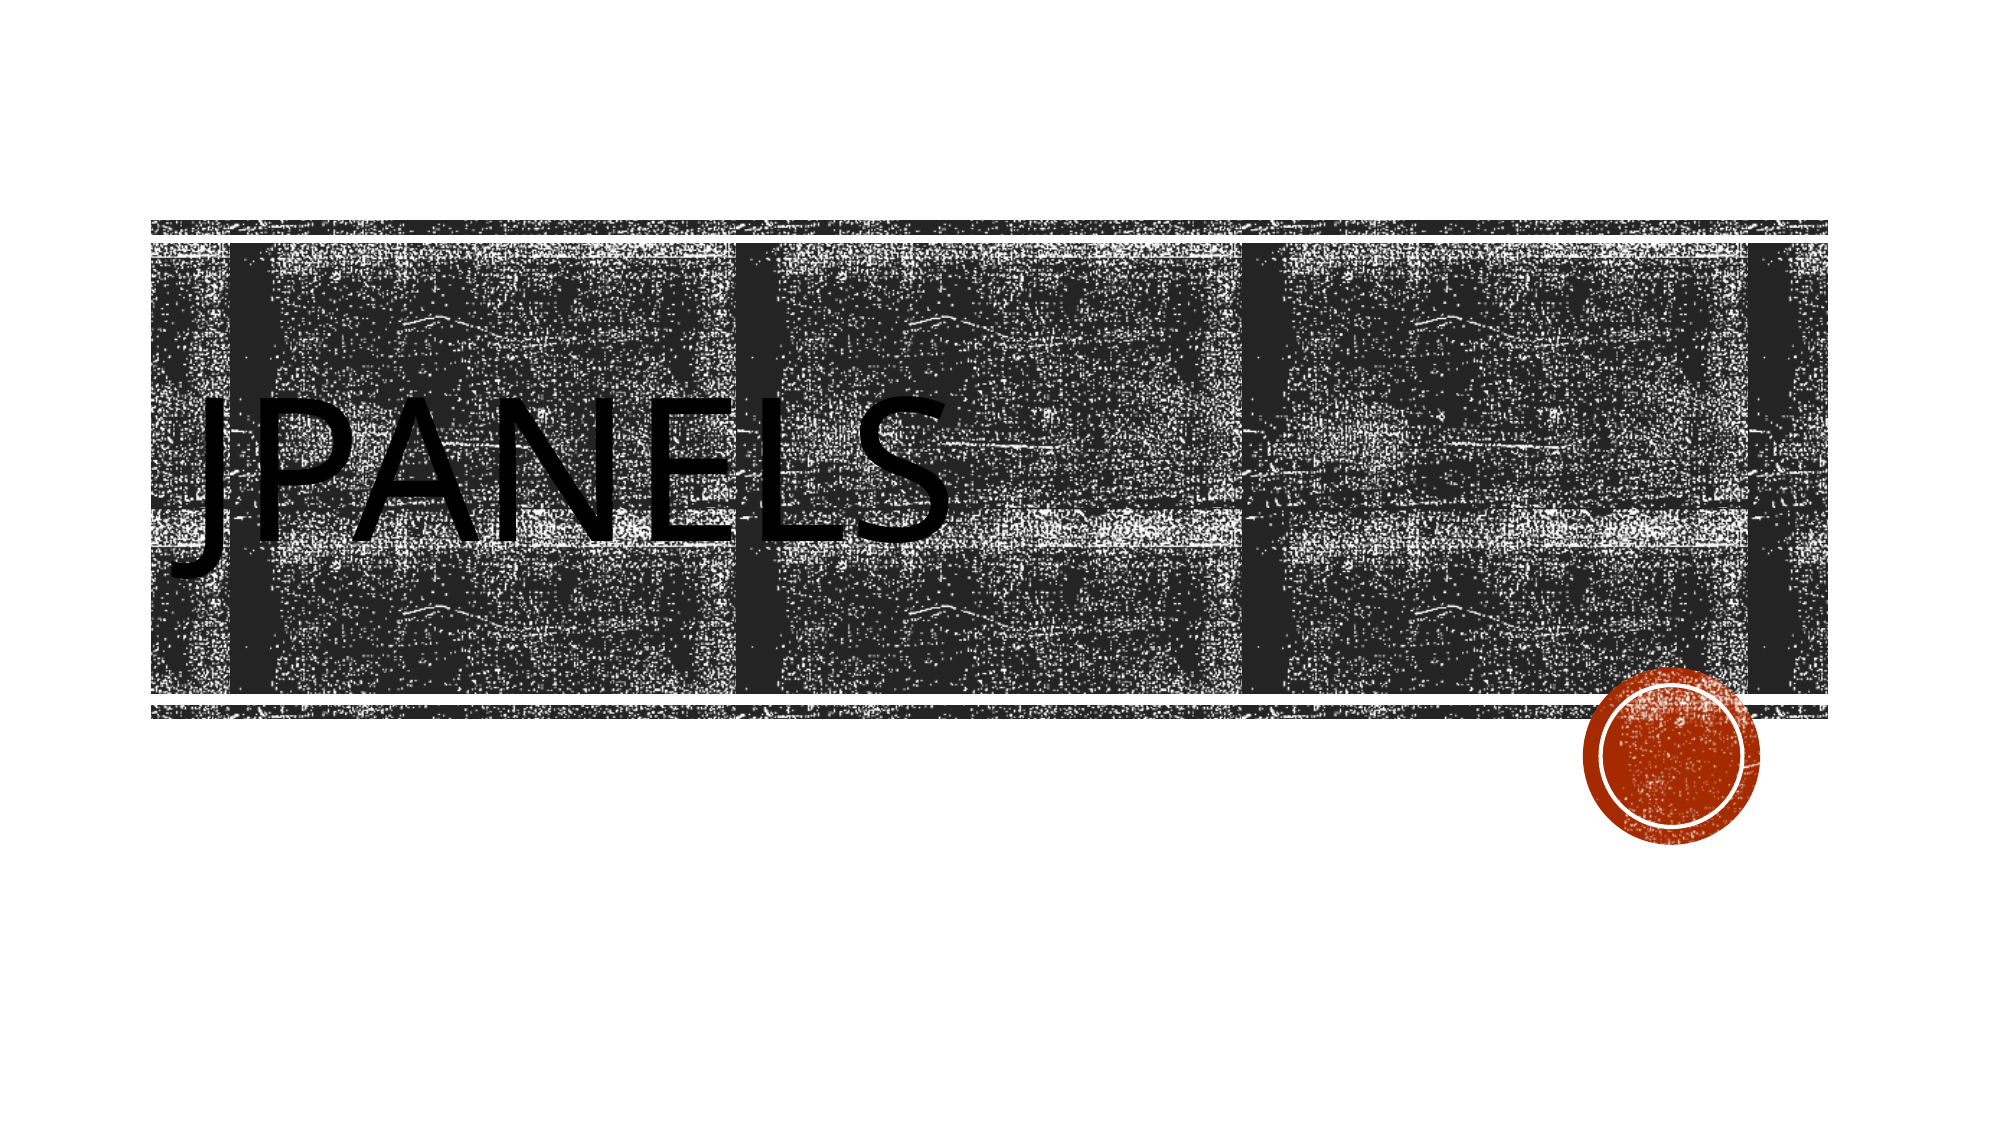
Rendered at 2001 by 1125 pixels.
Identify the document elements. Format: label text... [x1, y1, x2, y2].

title JPanels [172, 234, 1808, 733]
